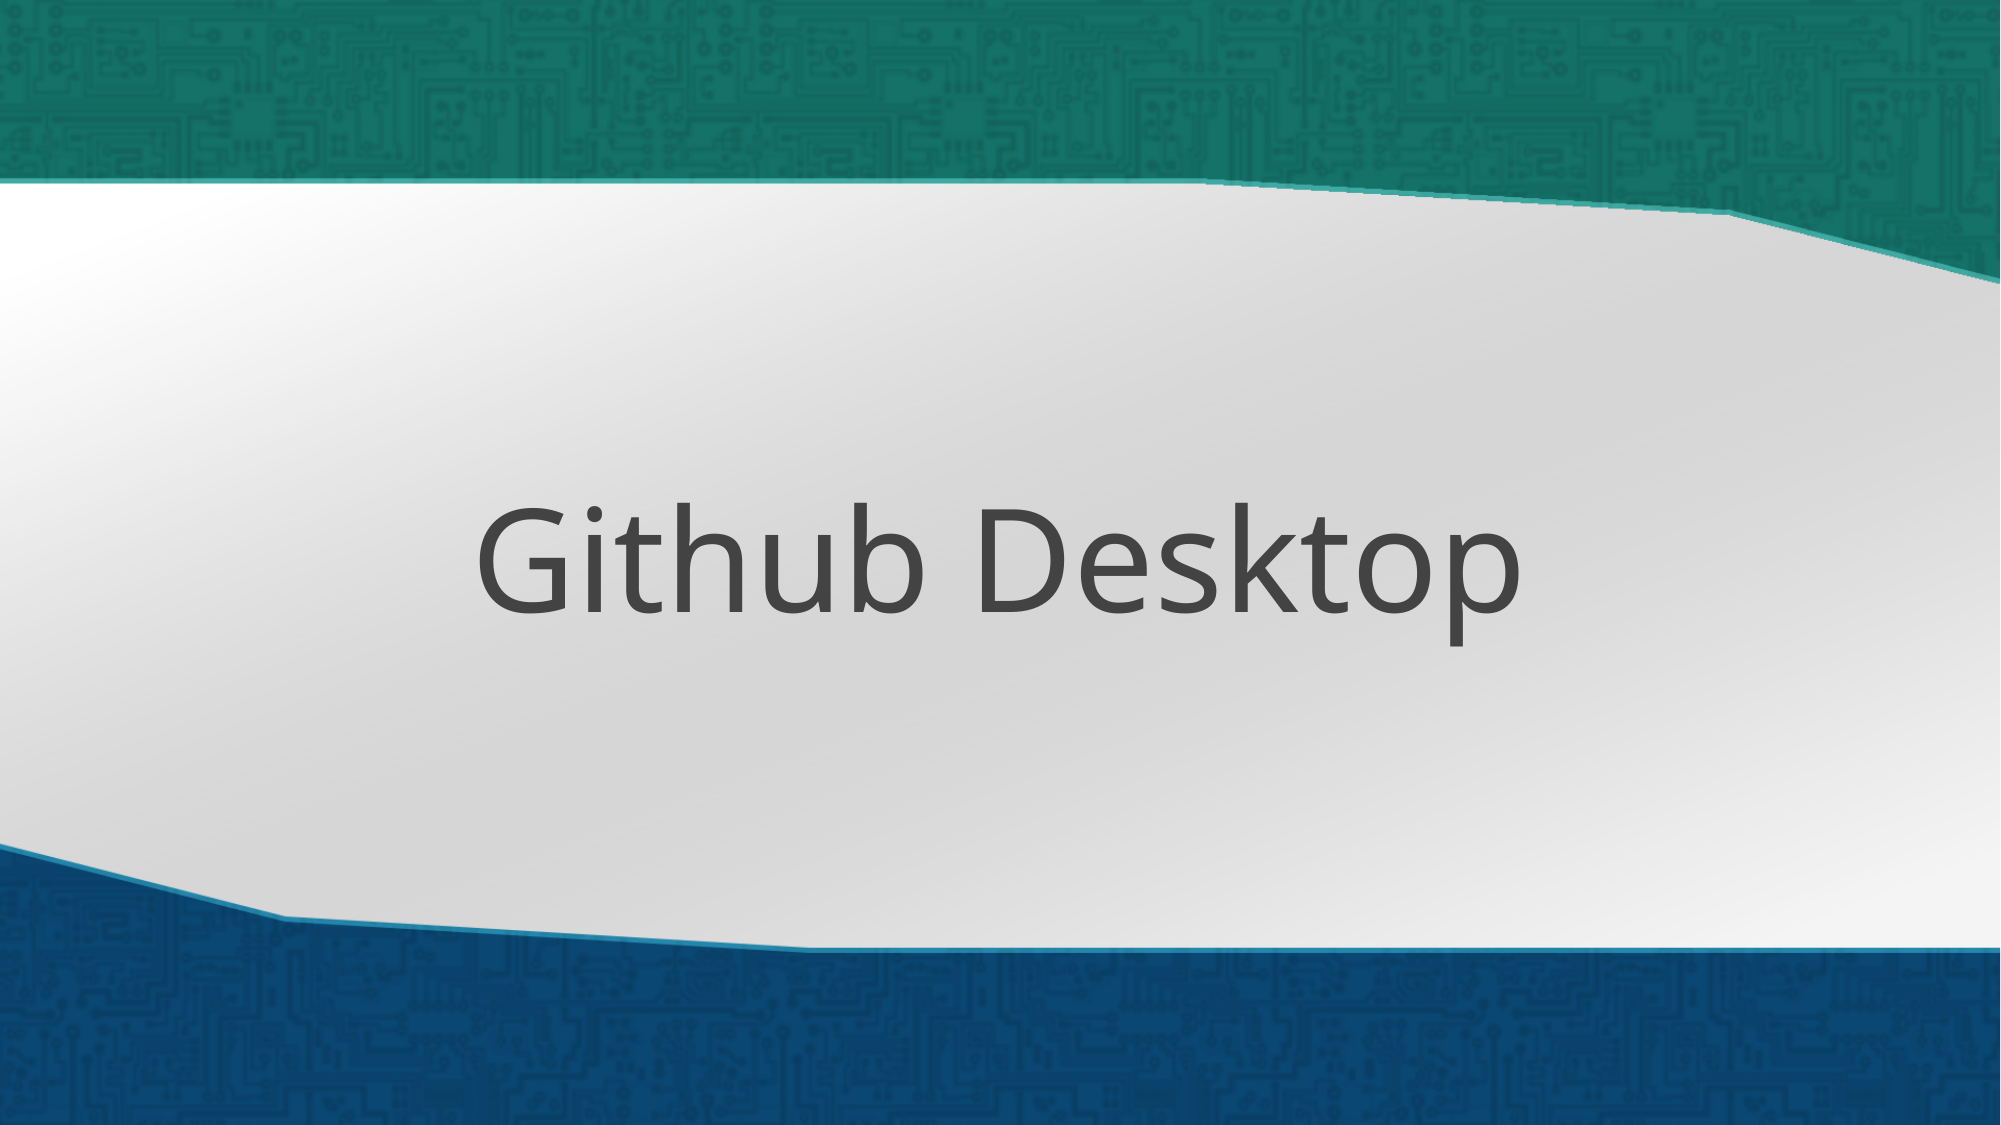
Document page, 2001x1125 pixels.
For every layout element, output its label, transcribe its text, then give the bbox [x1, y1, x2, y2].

picture [0, 0, 2001, 1125]
title Github Desktop [68, 463, 1932, 662]
